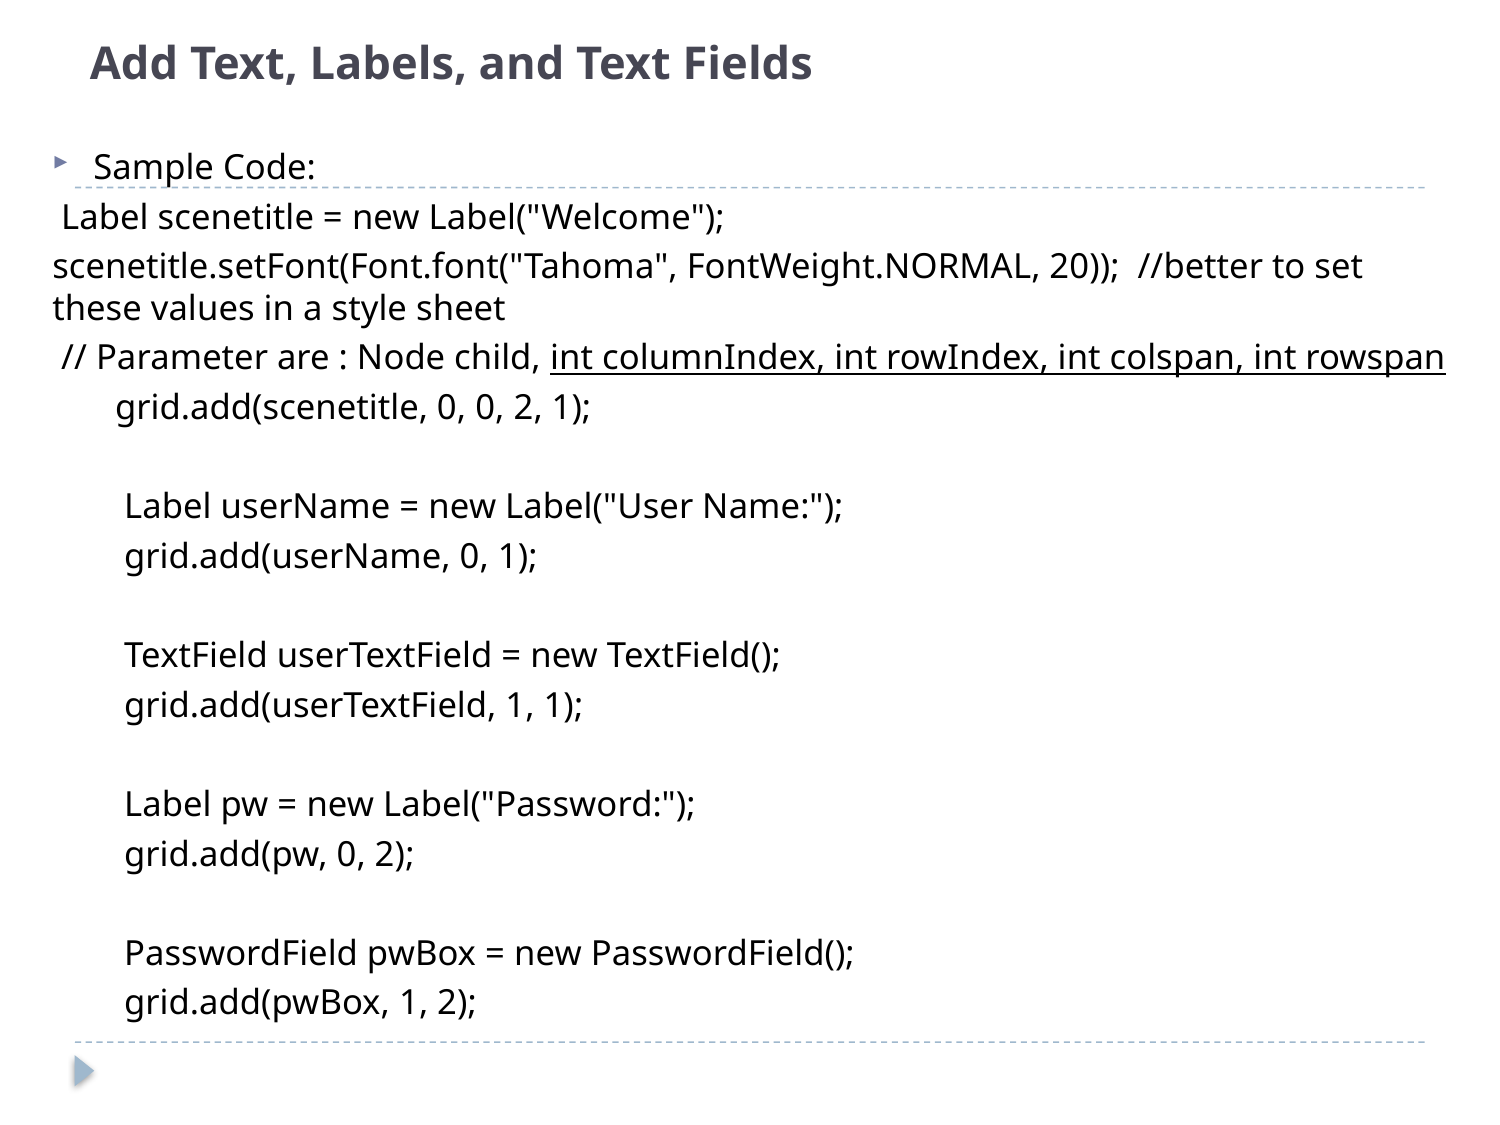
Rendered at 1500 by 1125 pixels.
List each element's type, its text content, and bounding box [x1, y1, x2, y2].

title Add Text, Labels, and Text Fields [75, 24, 1425, 137]
list Sample Code: Label scenetitle = new Label("Welcome"); scenetitle.setFont(Font.font("Tahoma", FontWeight.NORMAL, 20)); //better to set these values in a style sheet // Parameter are : Node child, int columnIndex, int rowIndex, int colspan, int rowspan grid.add(scenetitle, 0, 0, 2, 1); Label userName = new Label("User Name:"); grid.add(userName, 0, 1); TextField userTextField = new TextField(); grid.add(userTextField, 1, 1); Label pw = new Label("Password:"); grid.add(pw, 0, 2); PasswordField pwBox = new PasswordField(); grid.add(pwBox, 1, 2); [37, 137, 1475, 1063]
